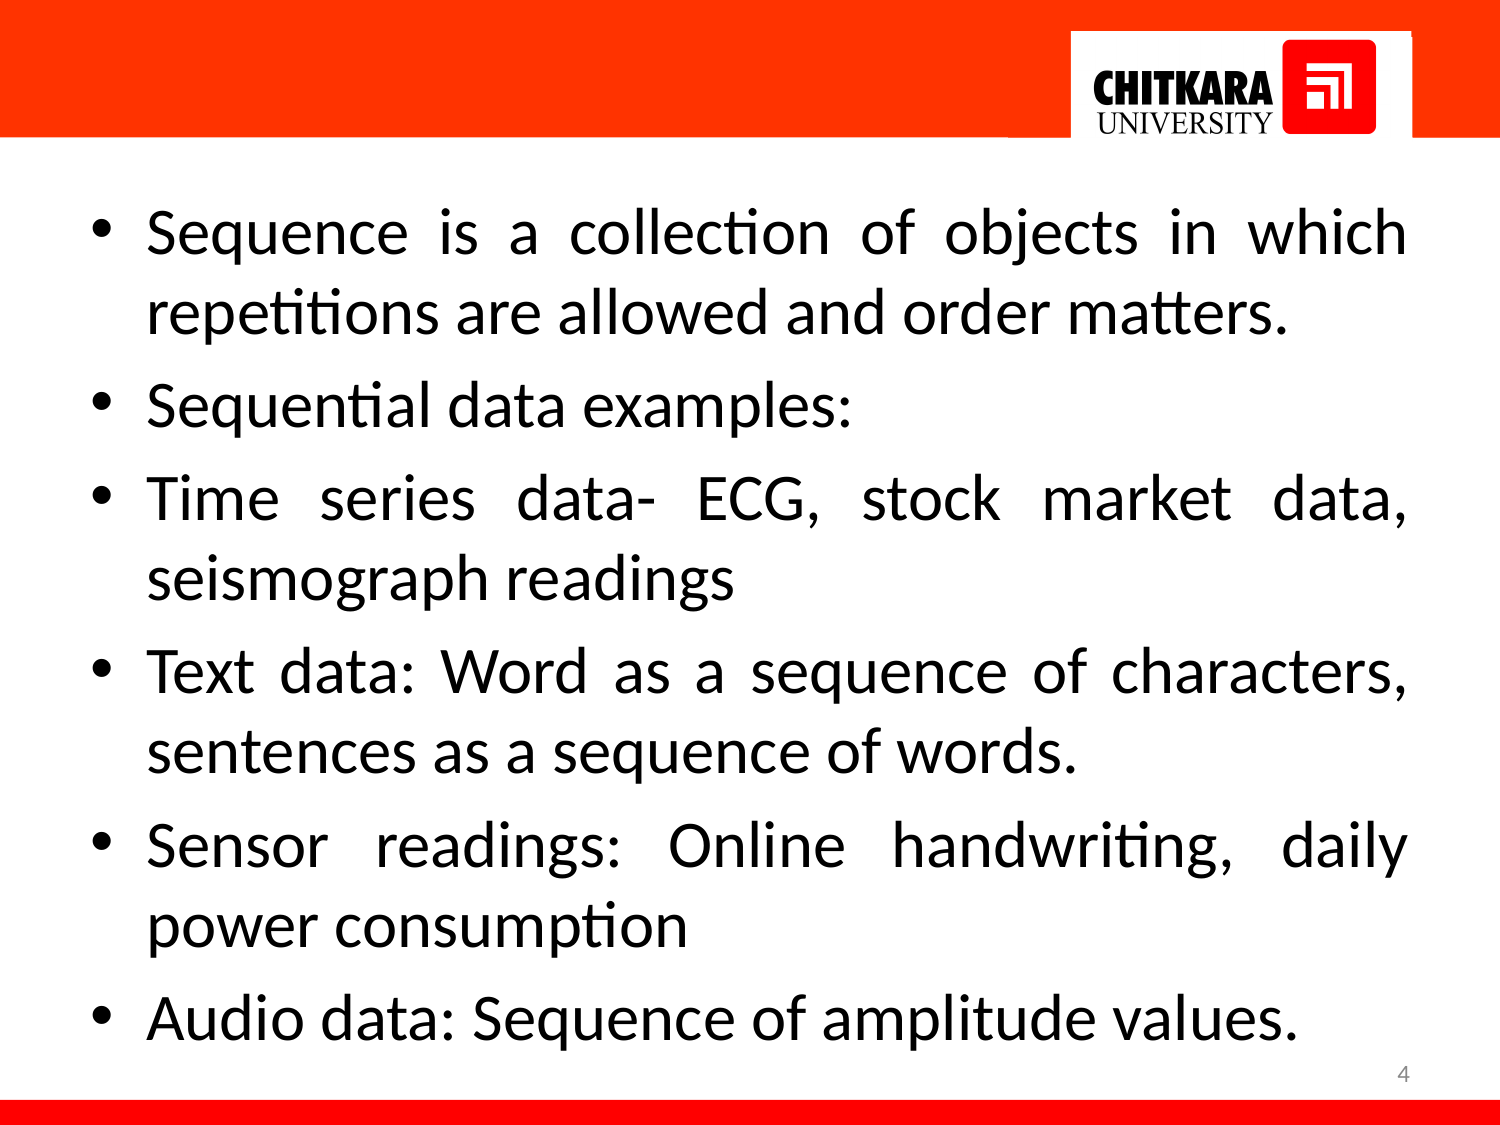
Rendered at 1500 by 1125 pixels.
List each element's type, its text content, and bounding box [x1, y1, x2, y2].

picture [1074, 37, 1391, 138]
slide_number 4 [1074, 1042, 1425, 1103]
list Sequence is a collection of objects in which repetitions are allowed and order matters. Sequential data examples: Time series data- ECG, stock market data, seismograph readings Text data: Word as a sequence of characters, sentences as a sequence of words. Sensor readings: Online handwriting, daily power consumption Audio data: Sequence of amplitude values. [75, 179, 1425, 968]
